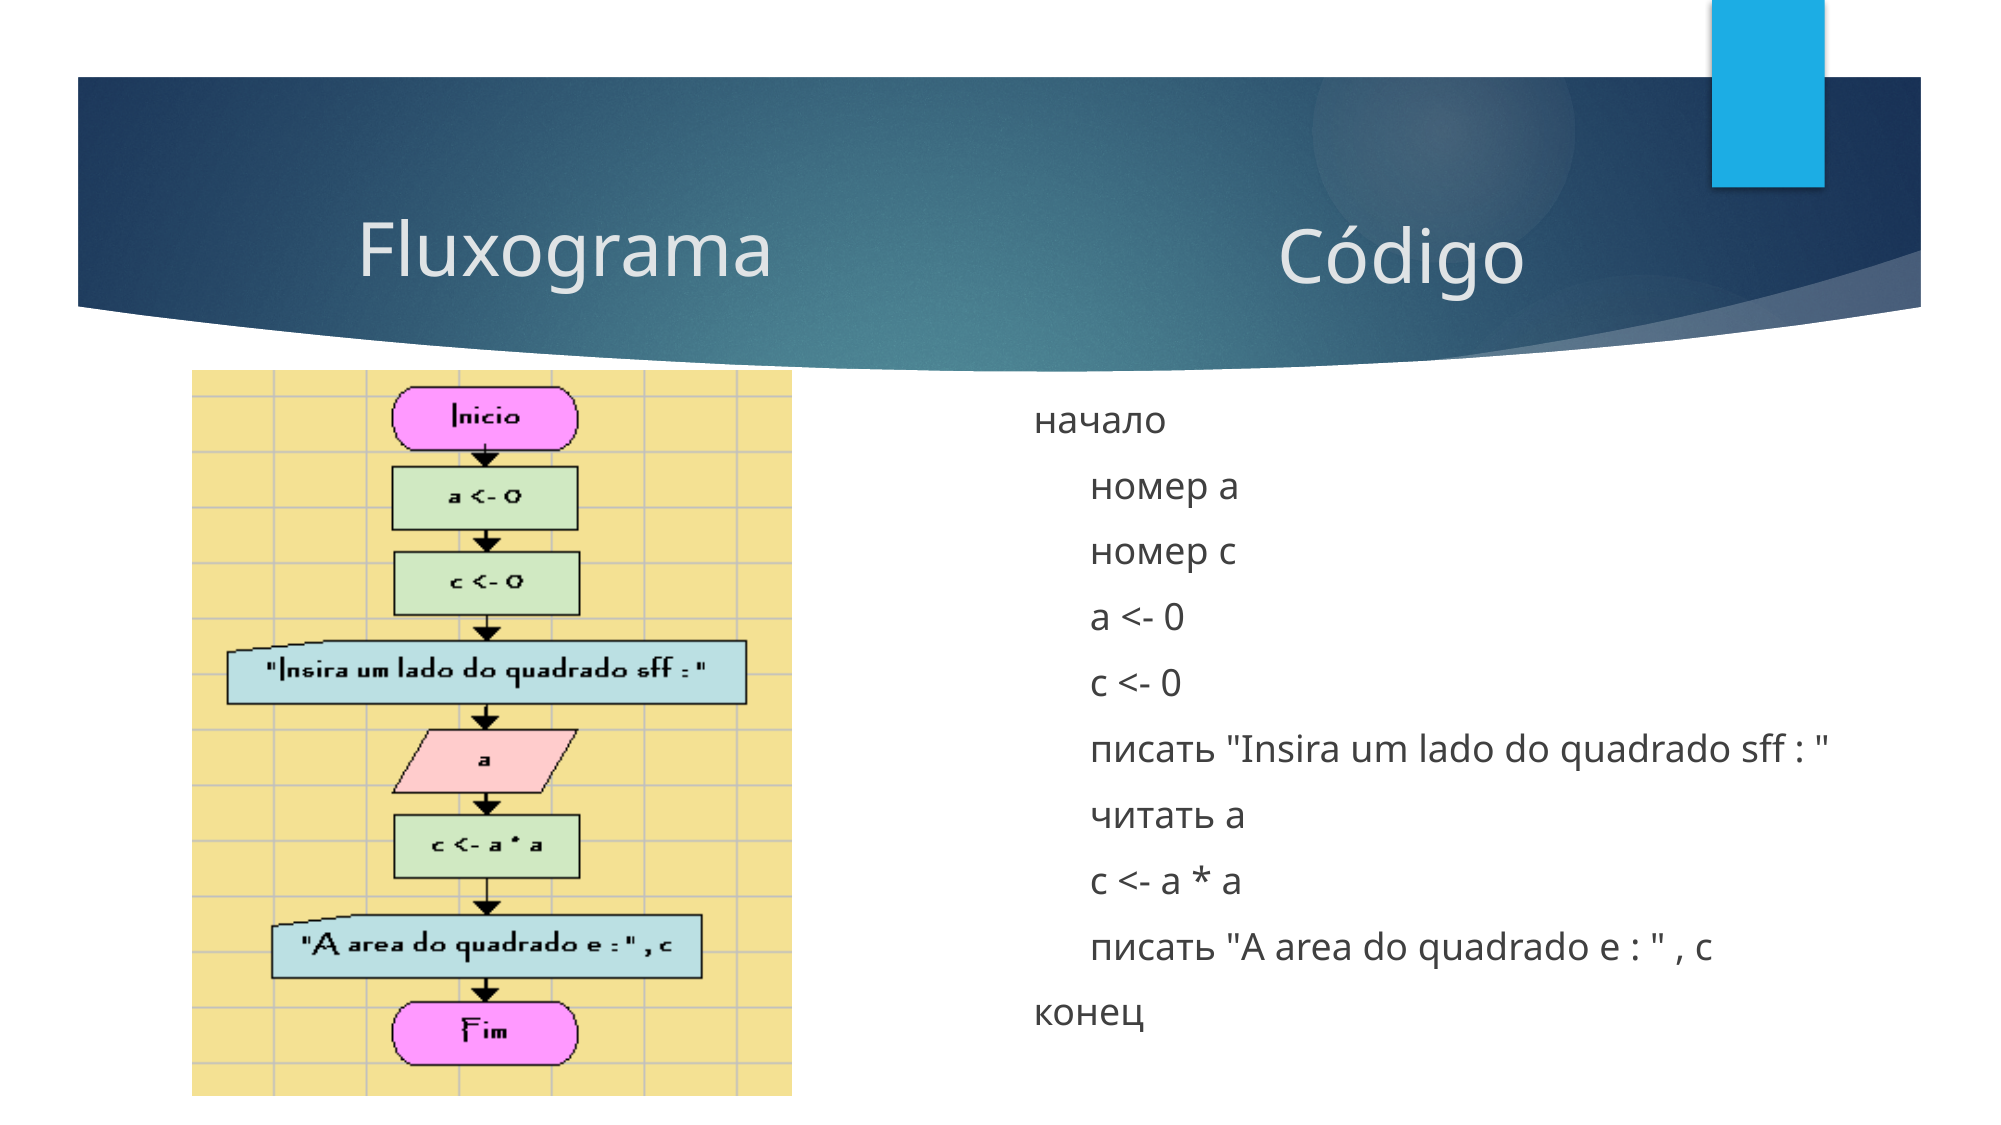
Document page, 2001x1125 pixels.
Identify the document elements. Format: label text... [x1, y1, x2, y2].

title Fluxograma [189, 188, 942, 305]
picture [192, 370, 793, 1097]
text_box Código [1026, 195, 1779, 312]
list начало номер a номер c a <- 0 c <- 0 писать "Insira um lado do quadrado sff : " читать a c <- a * a писать "A area do quadrado e : " , c конец [1018, 388, 1875, 1090]
